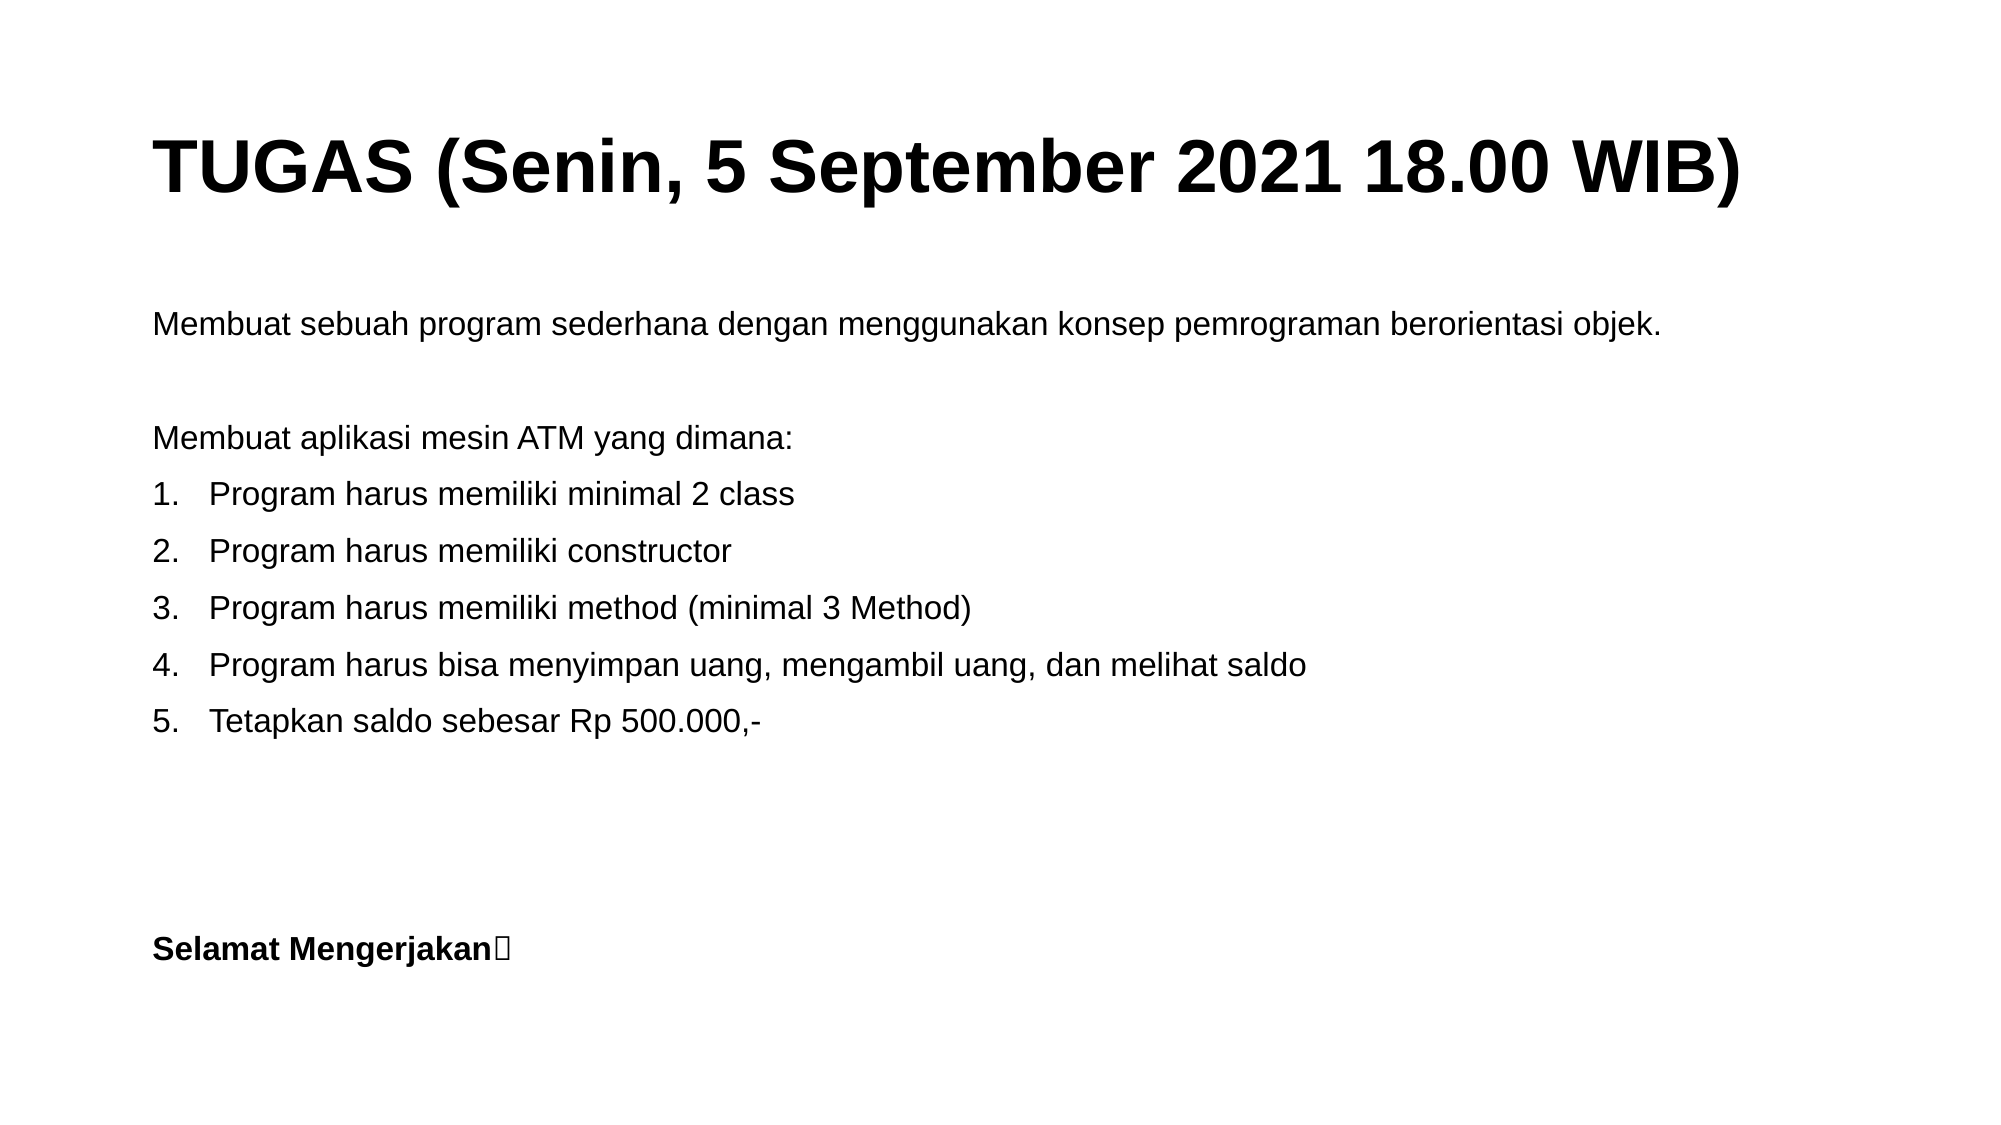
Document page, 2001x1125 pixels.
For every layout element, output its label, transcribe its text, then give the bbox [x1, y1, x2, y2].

title TUGAS (Senin, 5 September 2021 18.00 WIB) [137, 59, 1863, 278]
list Membuat sebuah program sederhana dengan menggunakan konsep pemrograman berorientasi objek. Membuat aplikasi mesin ATM yang dimana: Program harus memiliki minimal 2 class Program harus memiliki constructor Program harus memiliki method (minimal 3 Method) Program harus bisa menyimpan uang, mengambil uang, dan melihat saldo Tetapkan saldo sebesar Rp 500.000,- Selamat Mengerjakan [137, 299, 1863, 1014]
